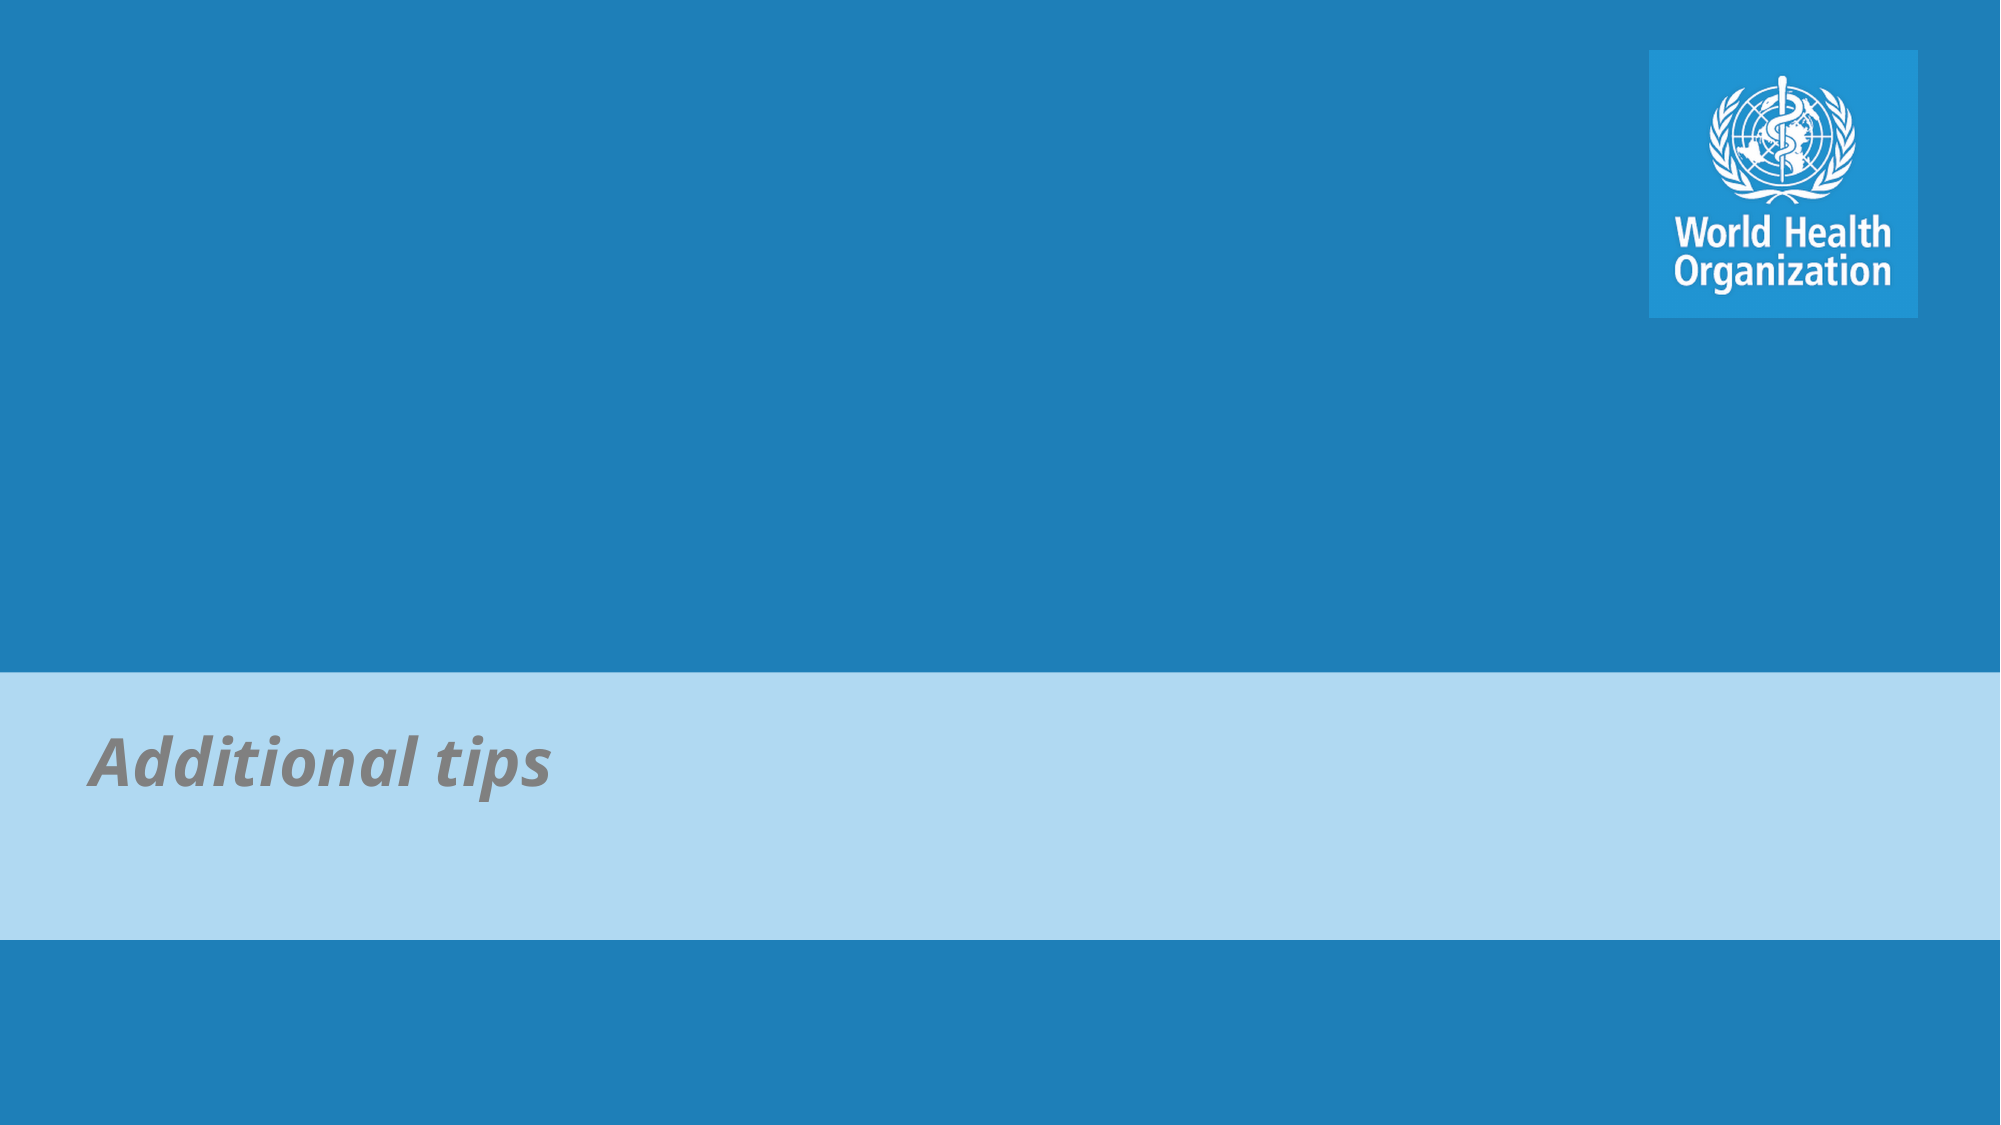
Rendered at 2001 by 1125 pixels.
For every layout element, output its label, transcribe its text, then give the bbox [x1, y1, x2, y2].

picture [1649, 50, 1918, 318]
subtitle Additional tips [0, 672, 2000, 940]
